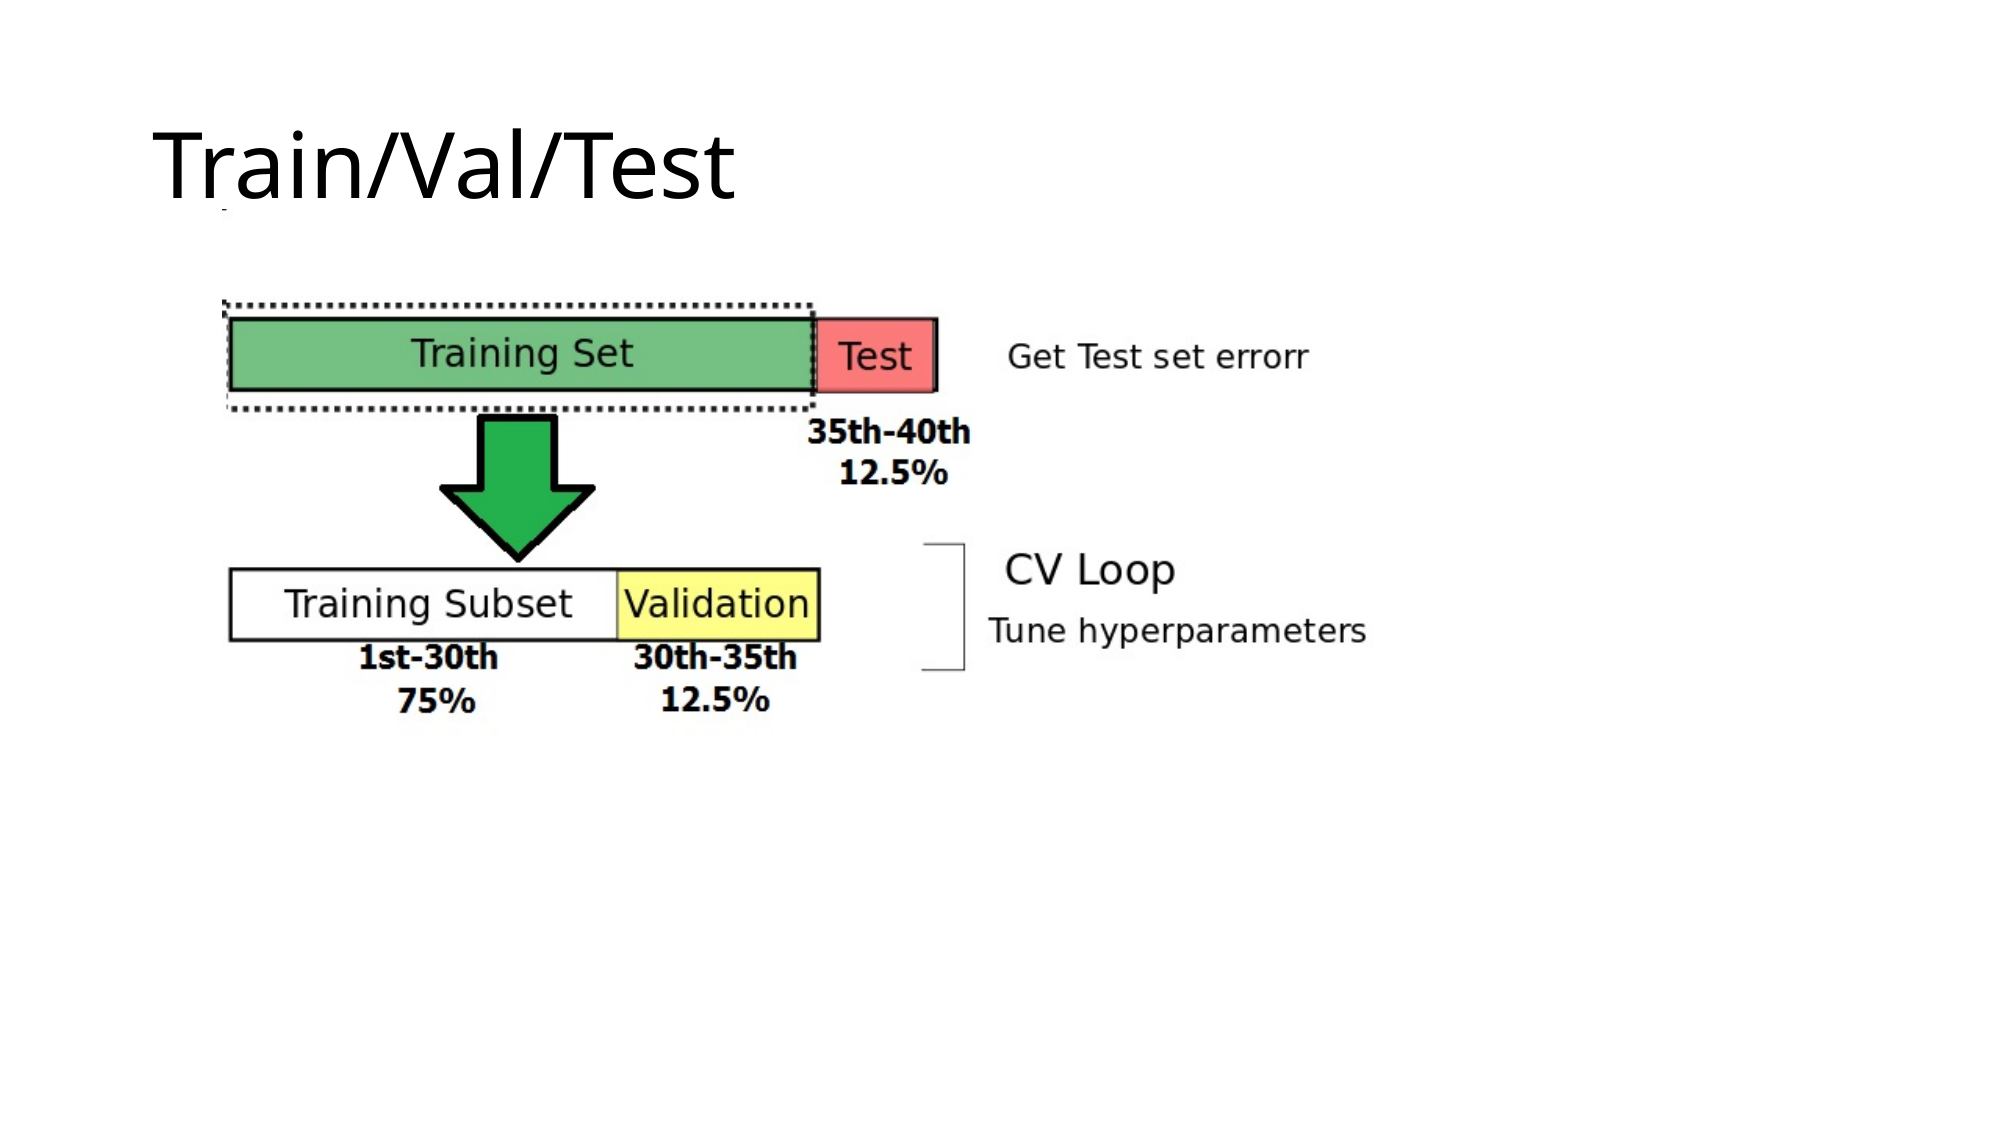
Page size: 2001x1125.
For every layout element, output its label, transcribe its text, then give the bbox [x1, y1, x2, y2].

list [222, 209, 1405, 757]
title Train/Val/Test [137, 59, 1863, 278]
